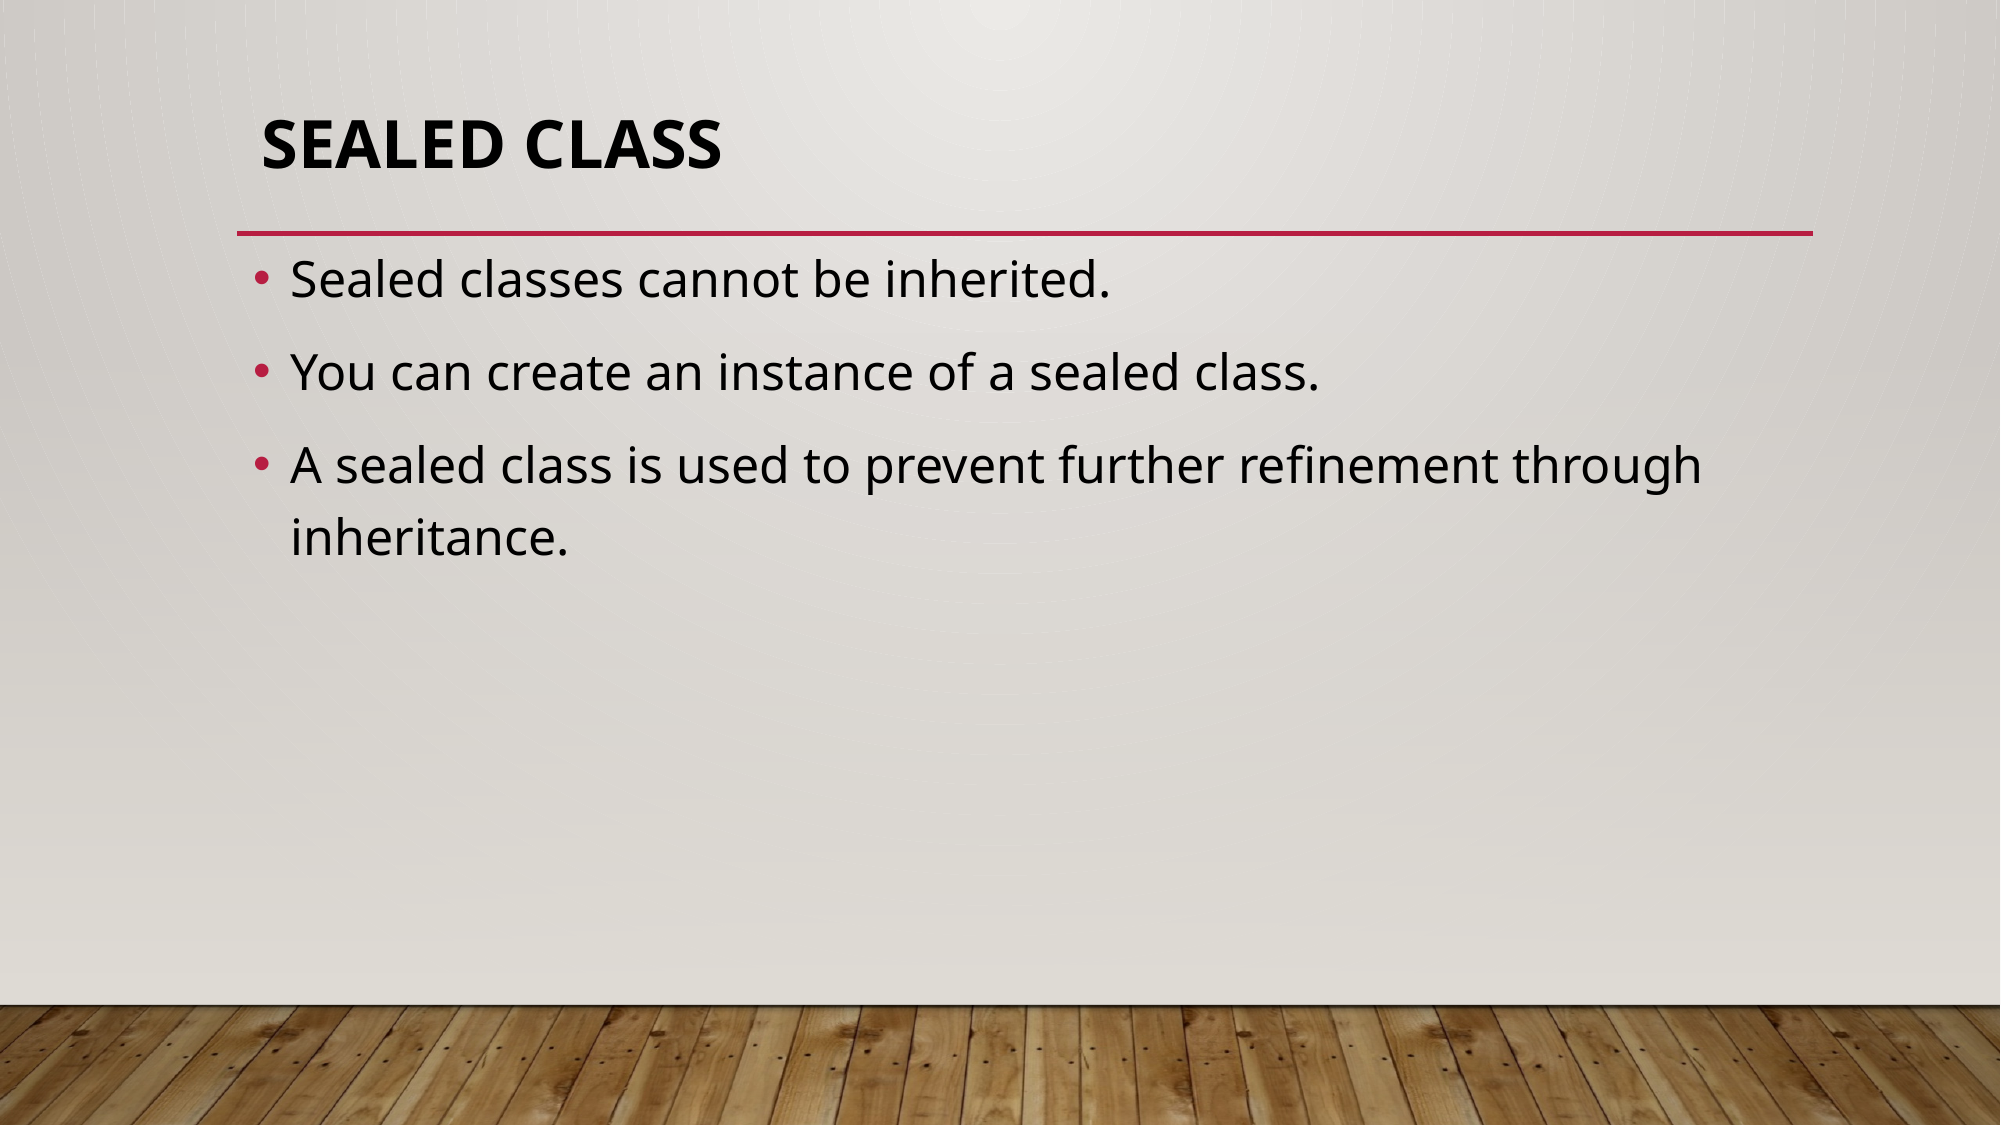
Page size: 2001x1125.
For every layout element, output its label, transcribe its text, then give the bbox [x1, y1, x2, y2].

list Sealed classes cannot be inherited. You can create an instance of a sealed class. A sealed class is used to prevent further refinement through inheritance. [238, 228, 1814, 1005]
picture [0, 1005, 2000, 1125]
title Sealed Class [246, 103, 1823, 229]
